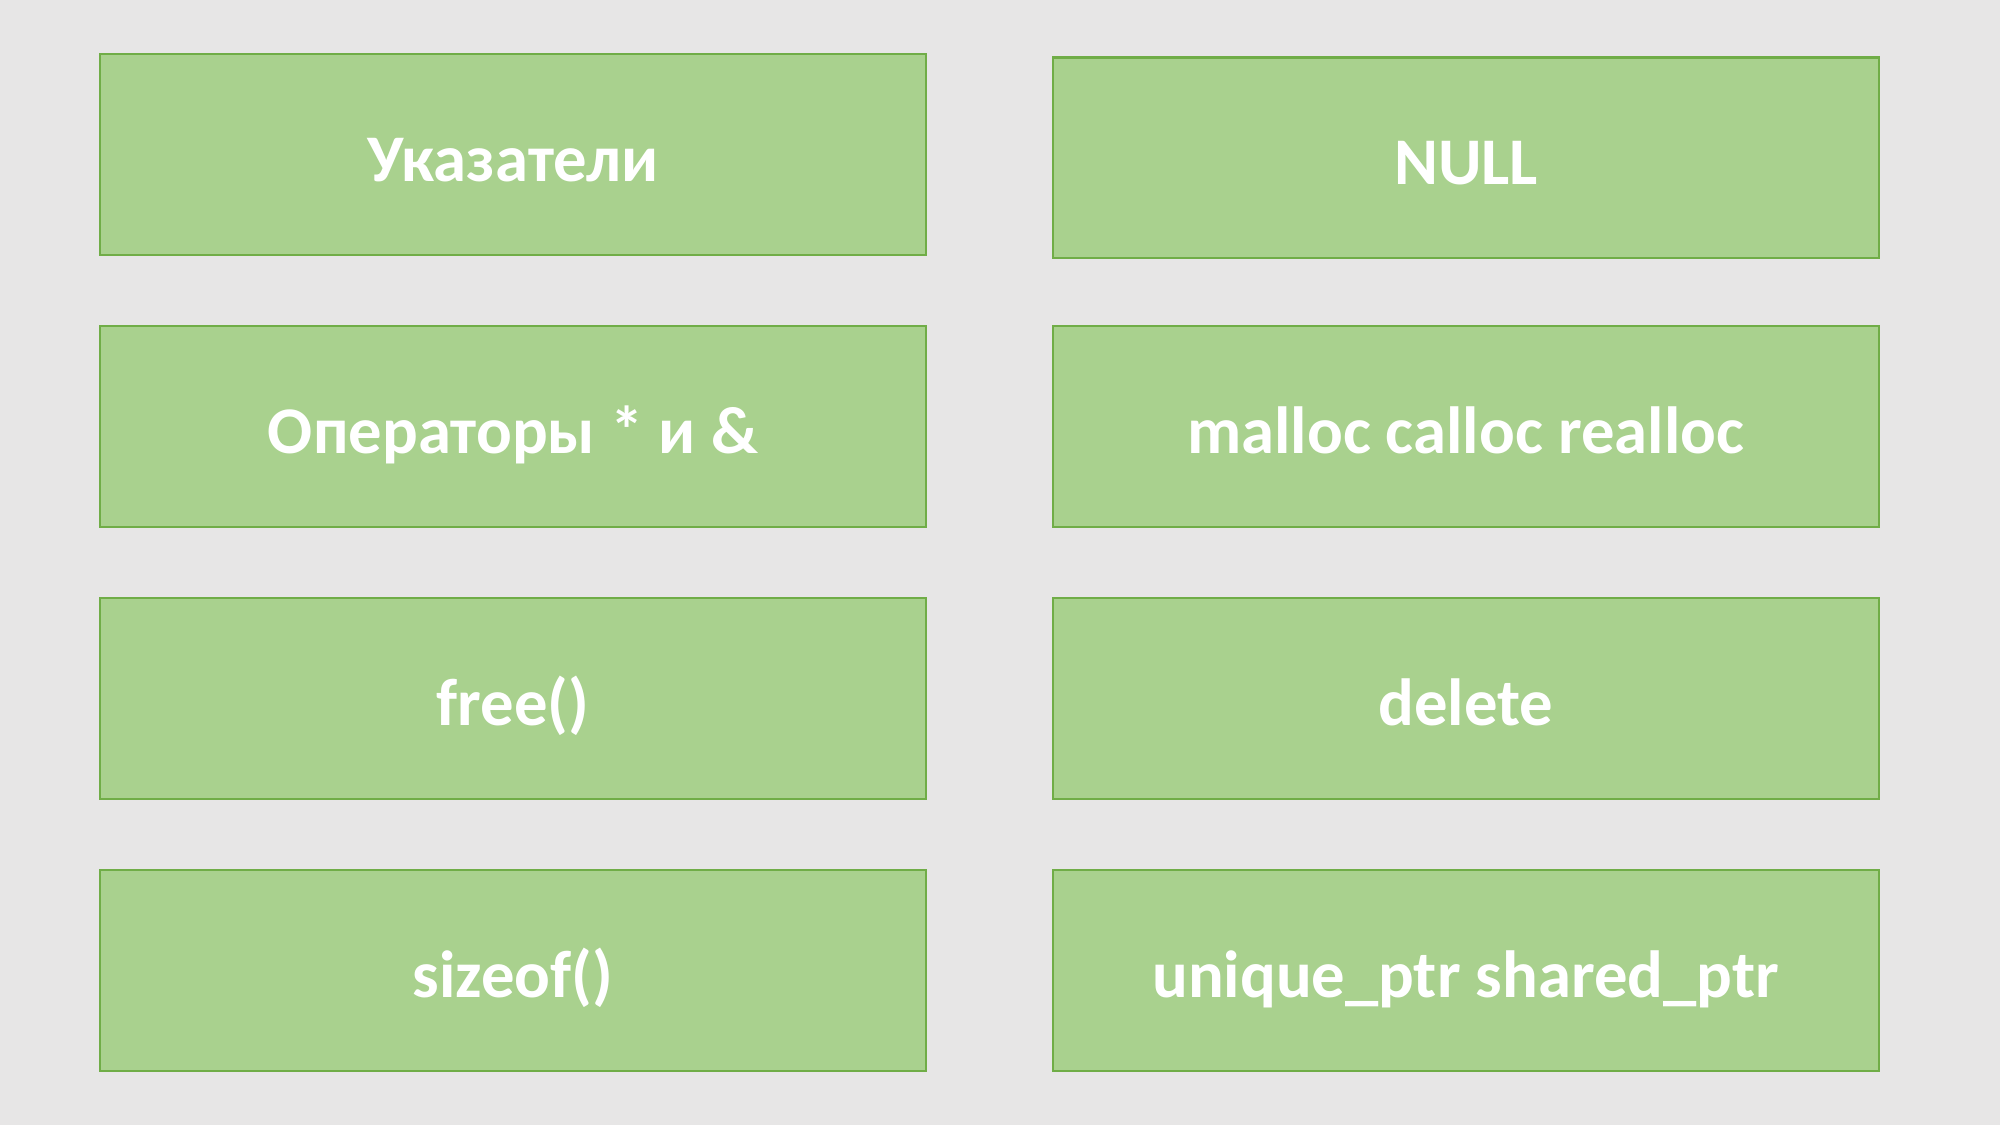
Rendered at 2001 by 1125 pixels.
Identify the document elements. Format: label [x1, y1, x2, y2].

text_box [99, 53, 1880, 1071]
